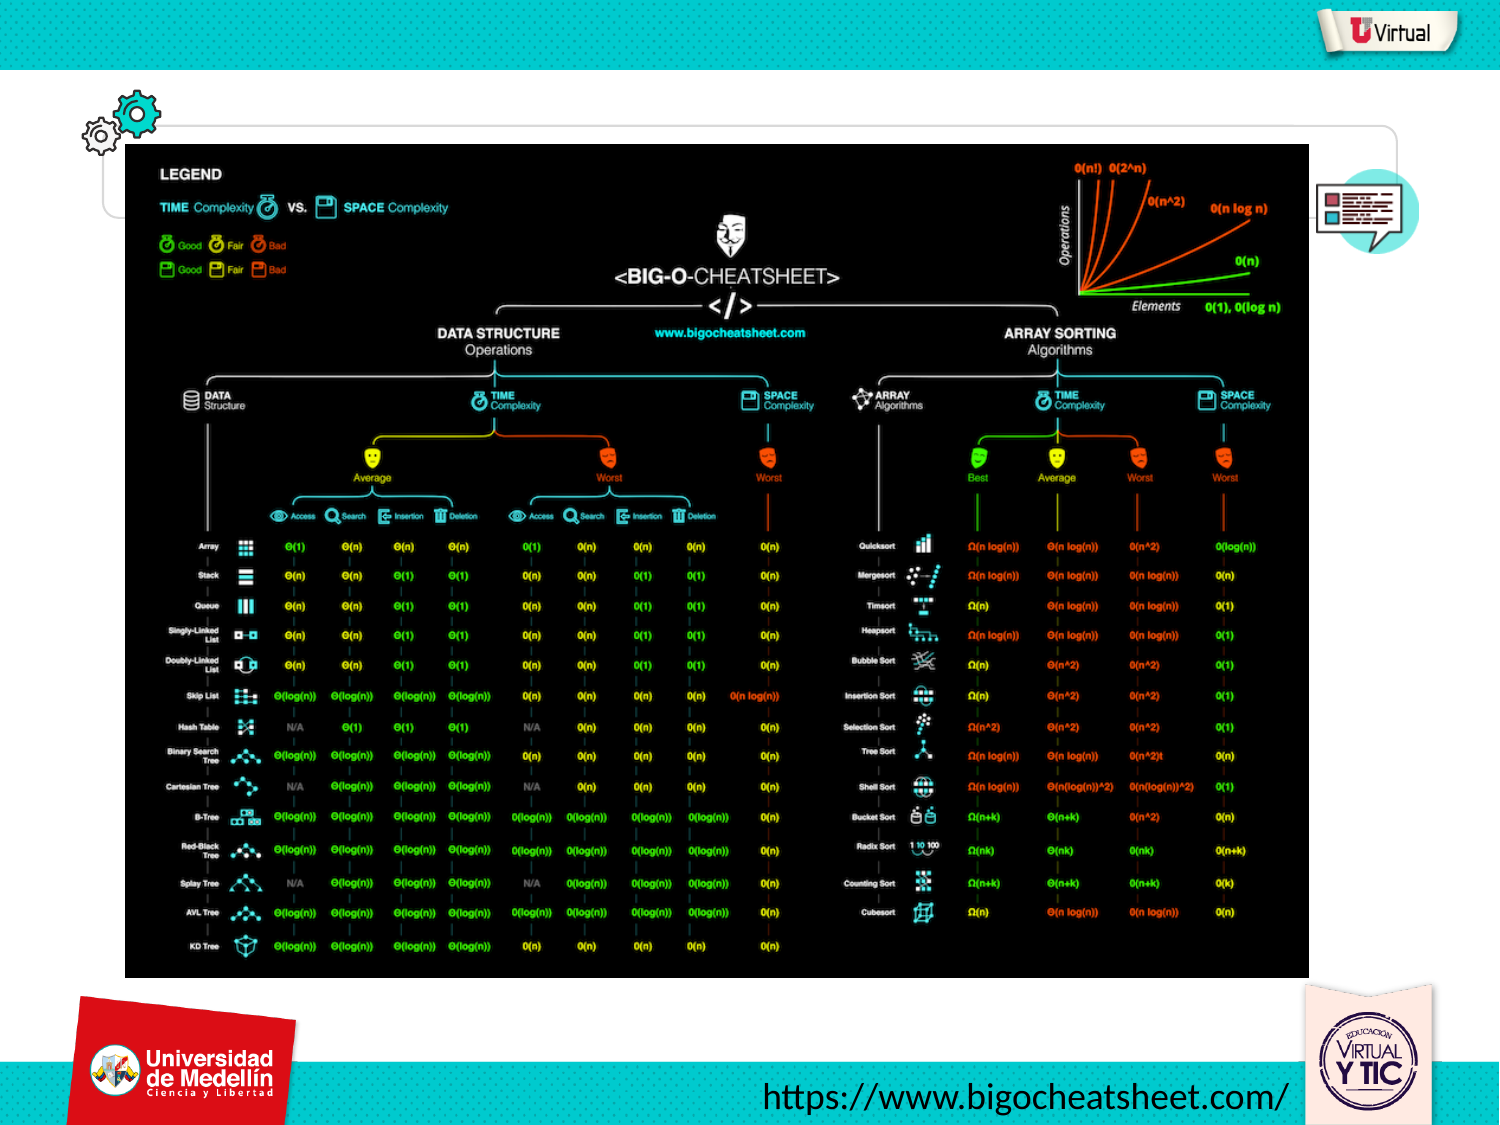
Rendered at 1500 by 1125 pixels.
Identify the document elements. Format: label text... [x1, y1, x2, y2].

text_box https://www.bigocheatsheet.com/ [747, 1064, 1305, 1125]
picture [0, 0, 1500, 70]
picture [1316, 169, 1419, 254]
picture [0, 144, 1499, 1125]
